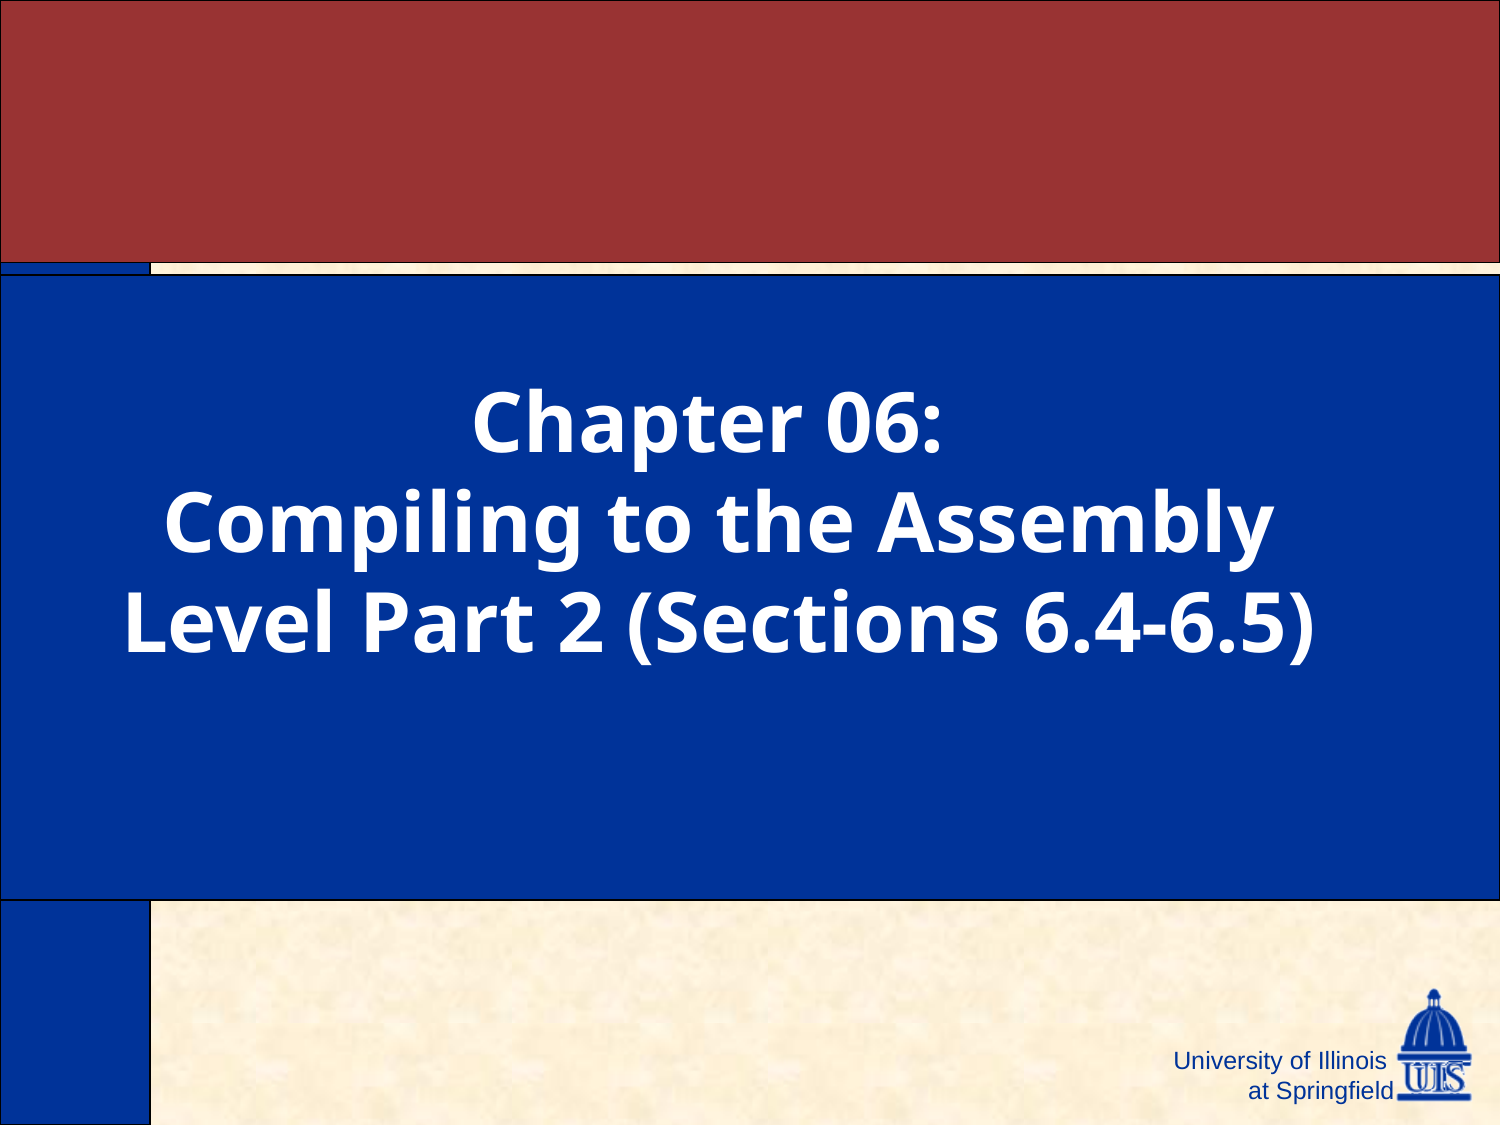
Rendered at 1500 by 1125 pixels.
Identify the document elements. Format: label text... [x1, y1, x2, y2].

picture [151, 263, 1500, 274]
title Chapter 06: Compiling to the Assembly Level Part 2 (Sections 6.4-6.5) [50, 474, 1388, 663]
picture [151, 901, 1500, 1125]
